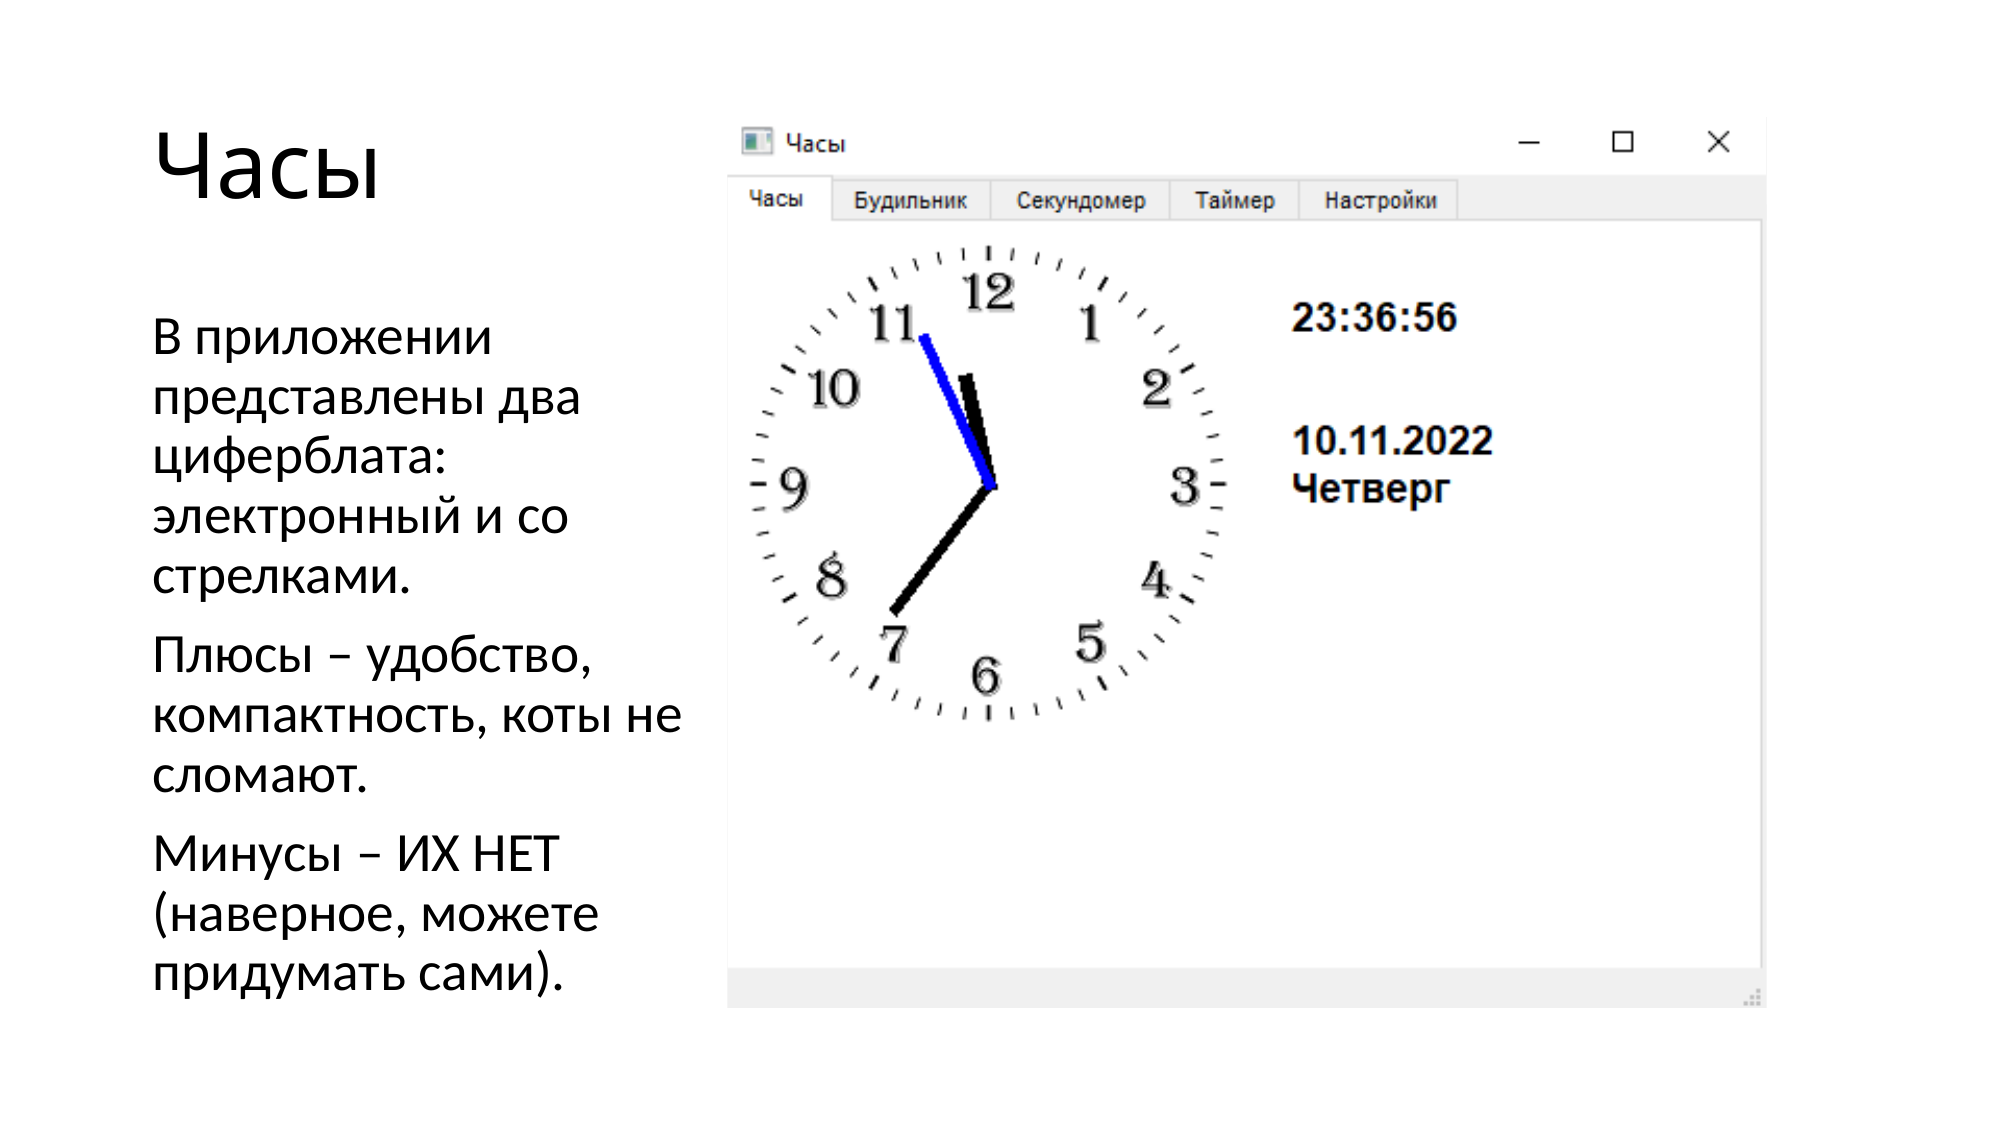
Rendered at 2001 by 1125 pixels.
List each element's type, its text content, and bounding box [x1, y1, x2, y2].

list В приложении представлены два циферблата: электронный и со стрелками. Плюсы – удобство, компактность, коты не сломают. Минусы – ИХ НЕТ (наверное, можете придумать сами). [137, 299, 728, 1014]
picture [727, 117, 1767, 1008]
title Часы [137, 59, 1863, 278]
